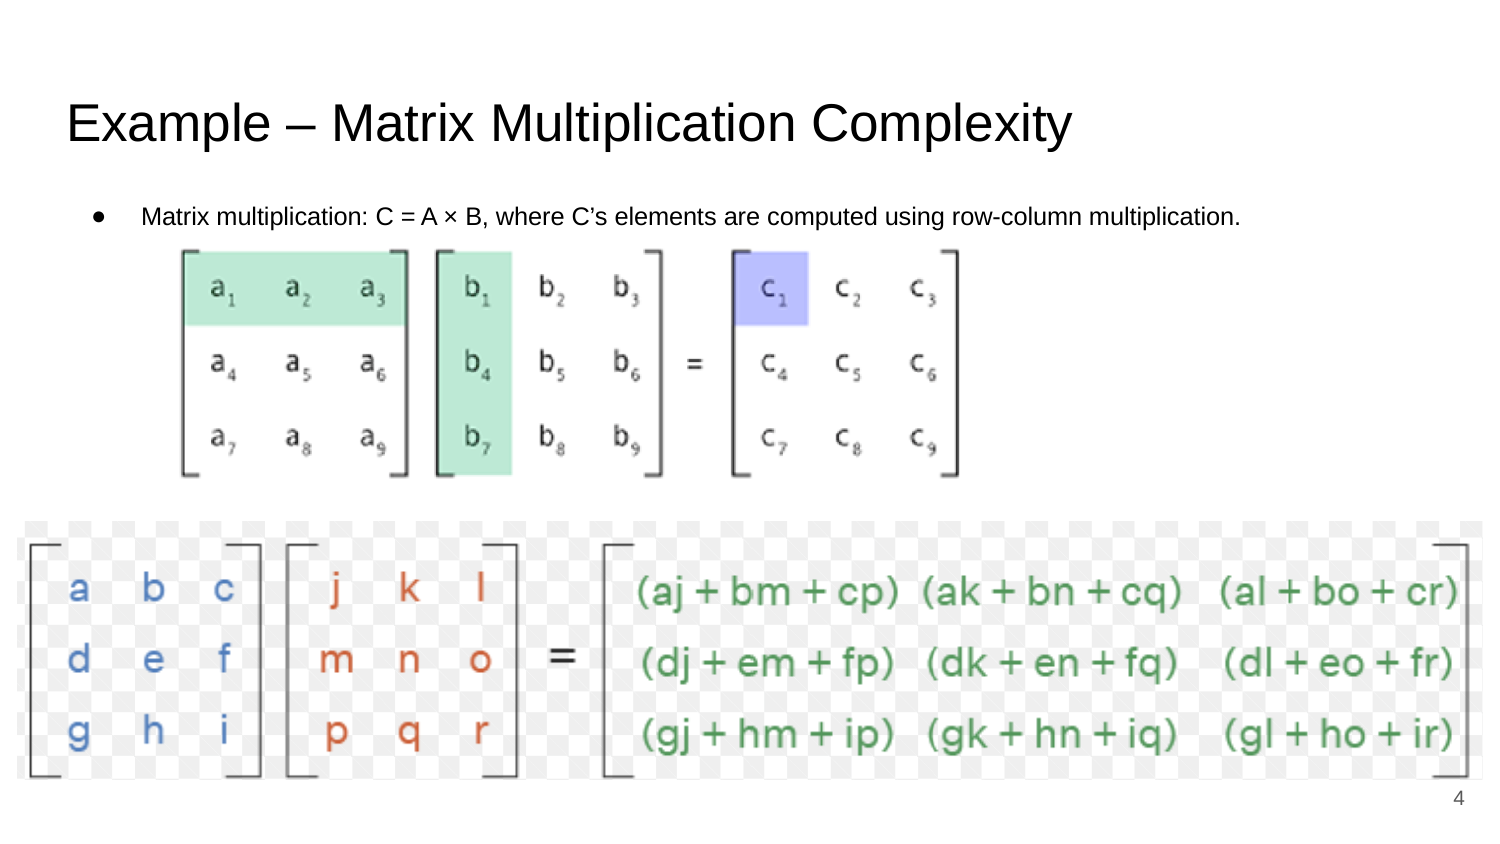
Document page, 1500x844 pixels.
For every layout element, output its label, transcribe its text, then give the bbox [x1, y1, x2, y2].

picture [173, 236, 966, 484]
list Matrix multiplication: C = A × B, where C’s elements are computed using row-column multiplication. [51, 170, 1449, 519]
slide_number ‹#› [1389, 787, 1480, 830]
picture [17, 521, 1483, 781]
title Example – Matrix Multiplication Complexity [51, 72, 1449, 167]
